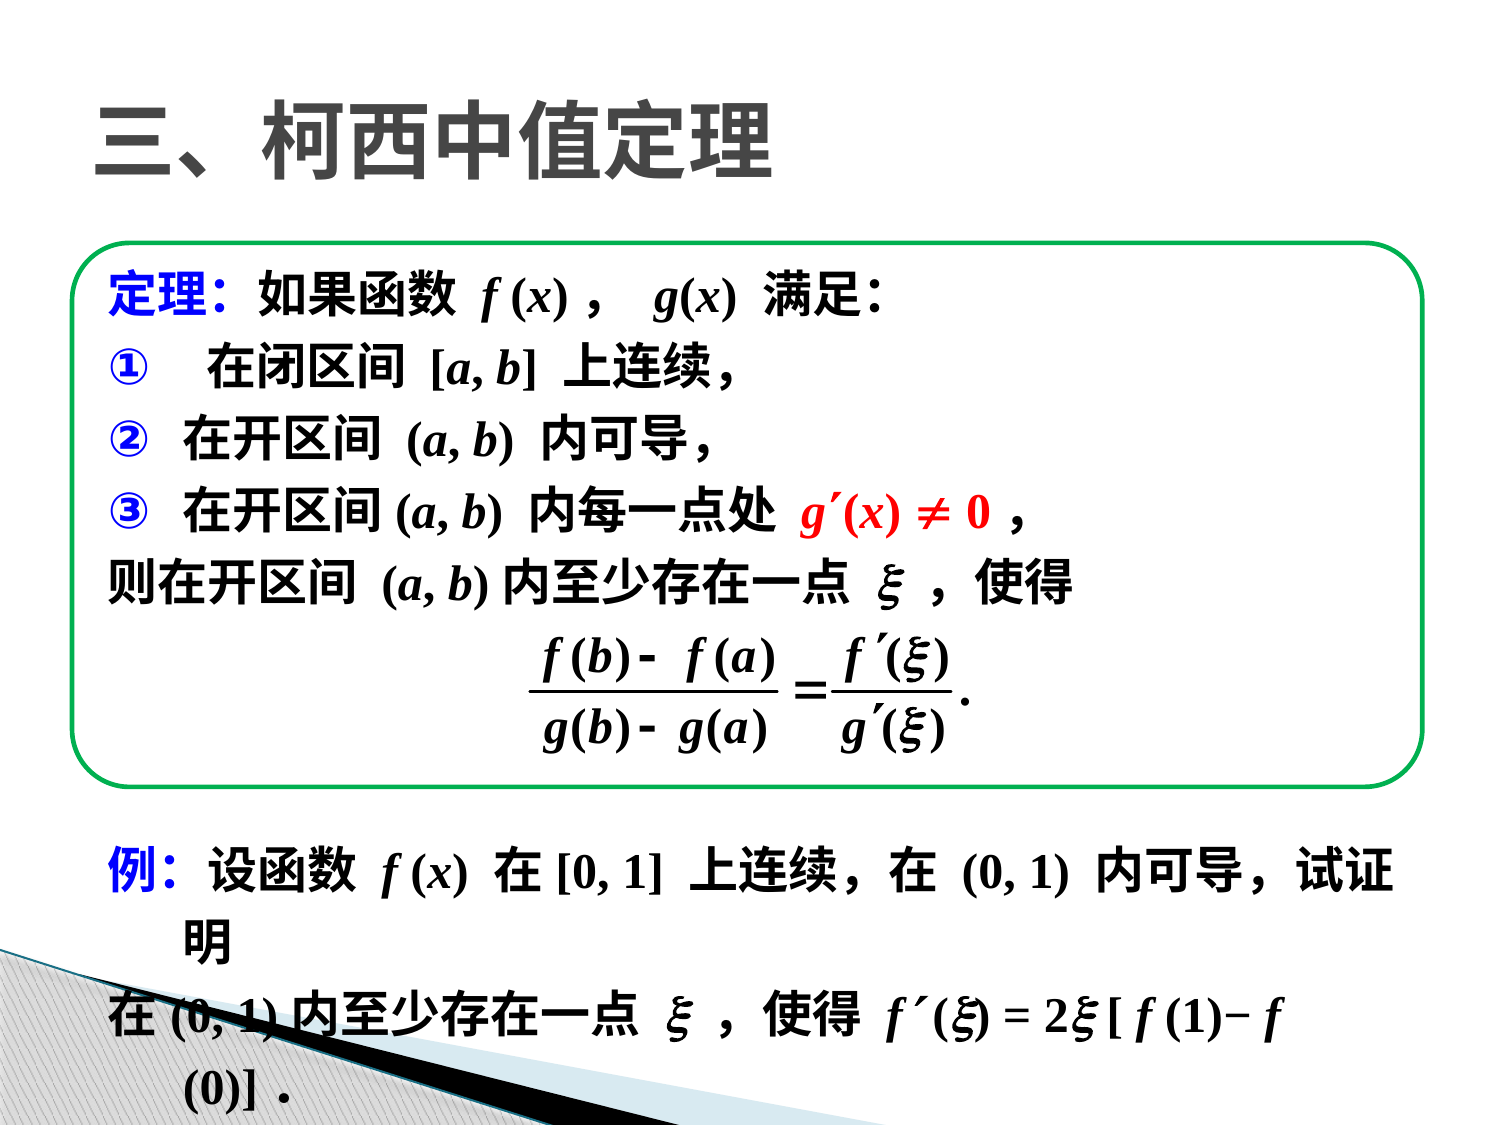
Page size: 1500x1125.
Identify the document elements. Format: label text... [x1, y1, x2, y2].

list 定理：如果函数 f (x)， g(x) 满足： 在闭区间 [a, b] 上连续， 在开区间 (a, b) 内可导， 在开区间(a, b) 内每一点处 g(x)  0， 则在开区间 (a, b)内至少存在一点 x ，使得 例：设函数 f (x) 在[0, 1] 上连续，在 (0, 1) 内可导，试证明 在(0, 1)内至少存在一点 x ，使得 f (x) = 2x [ f (1)− f (0)]． [74, 242, 1426, 978]
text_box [521, 621, 979, 764]
text_box [72, 242, 1423, 787]
title 三、柯西中值定理 [75, 45, 1425, 233]
